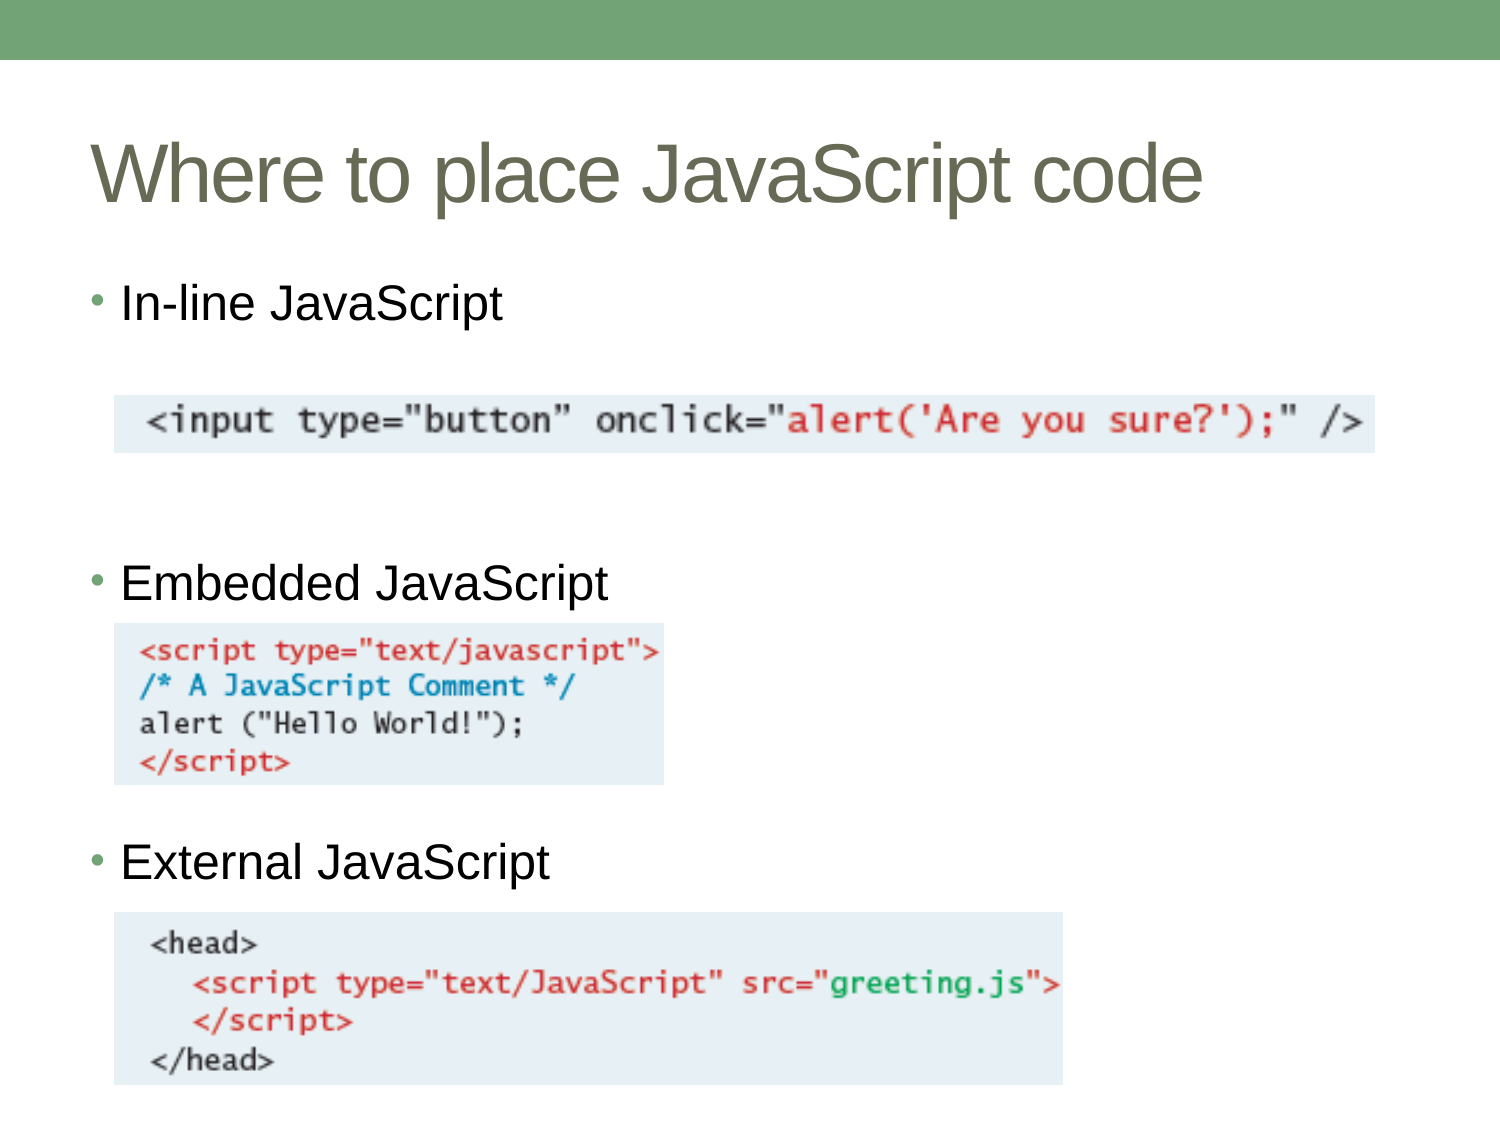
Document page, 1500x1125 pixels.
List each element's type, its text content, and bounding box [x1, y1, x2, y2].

title Where to place JavaScript code [75, 87, 1425, 250]
picture [113, 394, 1376, 454]
list In-line JavaScript Embedded JavaScript External JavaScript [75, 262, 1425, 1063]
picture [113, 912, 1063, 1086]
picture [113, 623, 665, 786]
